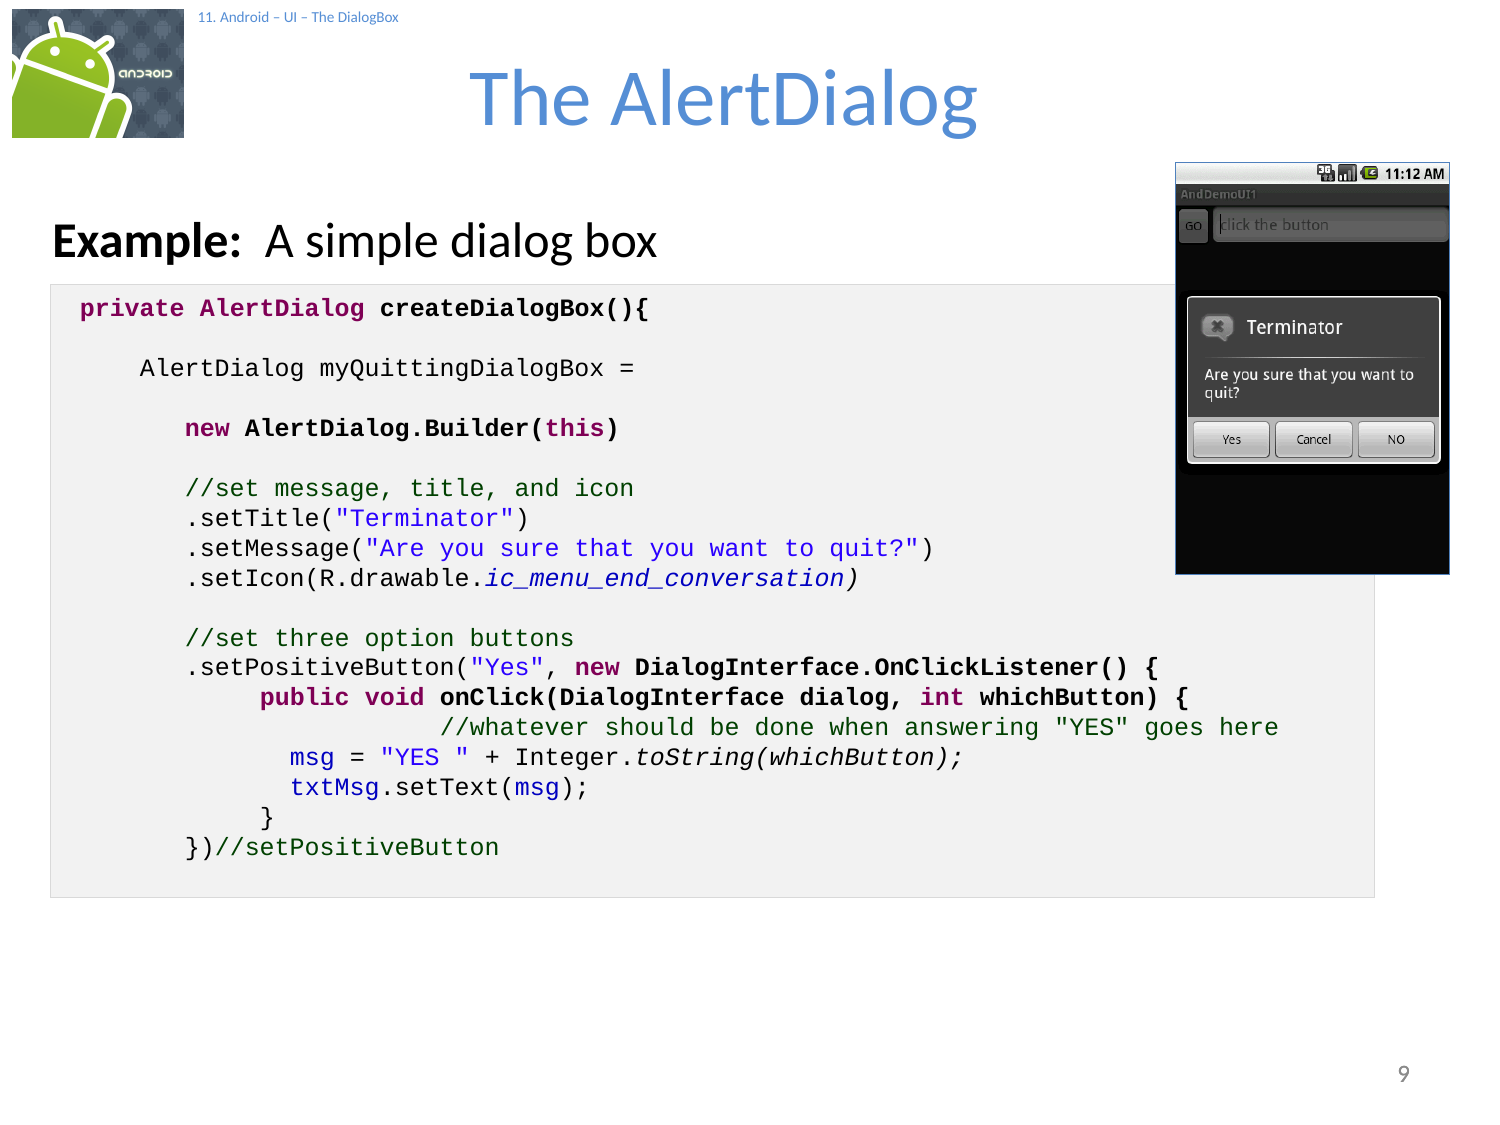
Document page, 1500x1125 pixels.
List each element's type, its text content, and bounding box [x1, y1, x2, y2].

picture [12, 9, 184, 138]
text_box Example: A simple dialog box [37, 199, 1169, 275]
text_box 9 [1074, 1042, 1425, 1103]
picture [1174, 162, 1451, 576]
text_box 11. Android – UI – The DialogBox The AlertDialog [49, 7, 1400, 150]
text_box private AlertDialog createDialogBox(){ AlertDialog myQuittingDialogBox = new AlertDialog.Builder(this) //set message, title, and icon .setTitle("Terminator") .setMessage("Are you sure that you want to quit?") .setIcon(R.drawable.ic_menu_end_conversation) //set three option buttons .setPositiveButton("Yes", new DialogInterface.OnClickListener() { public void onClick(DialogInterface dialog, int whichButton) { //whatever should be done when answering "YES" goes here msg = "YES " + Integer.toString(whichButton); txtMsg.setText(msg); } })//setPositiveButton [50, 284, 1375, 898]
